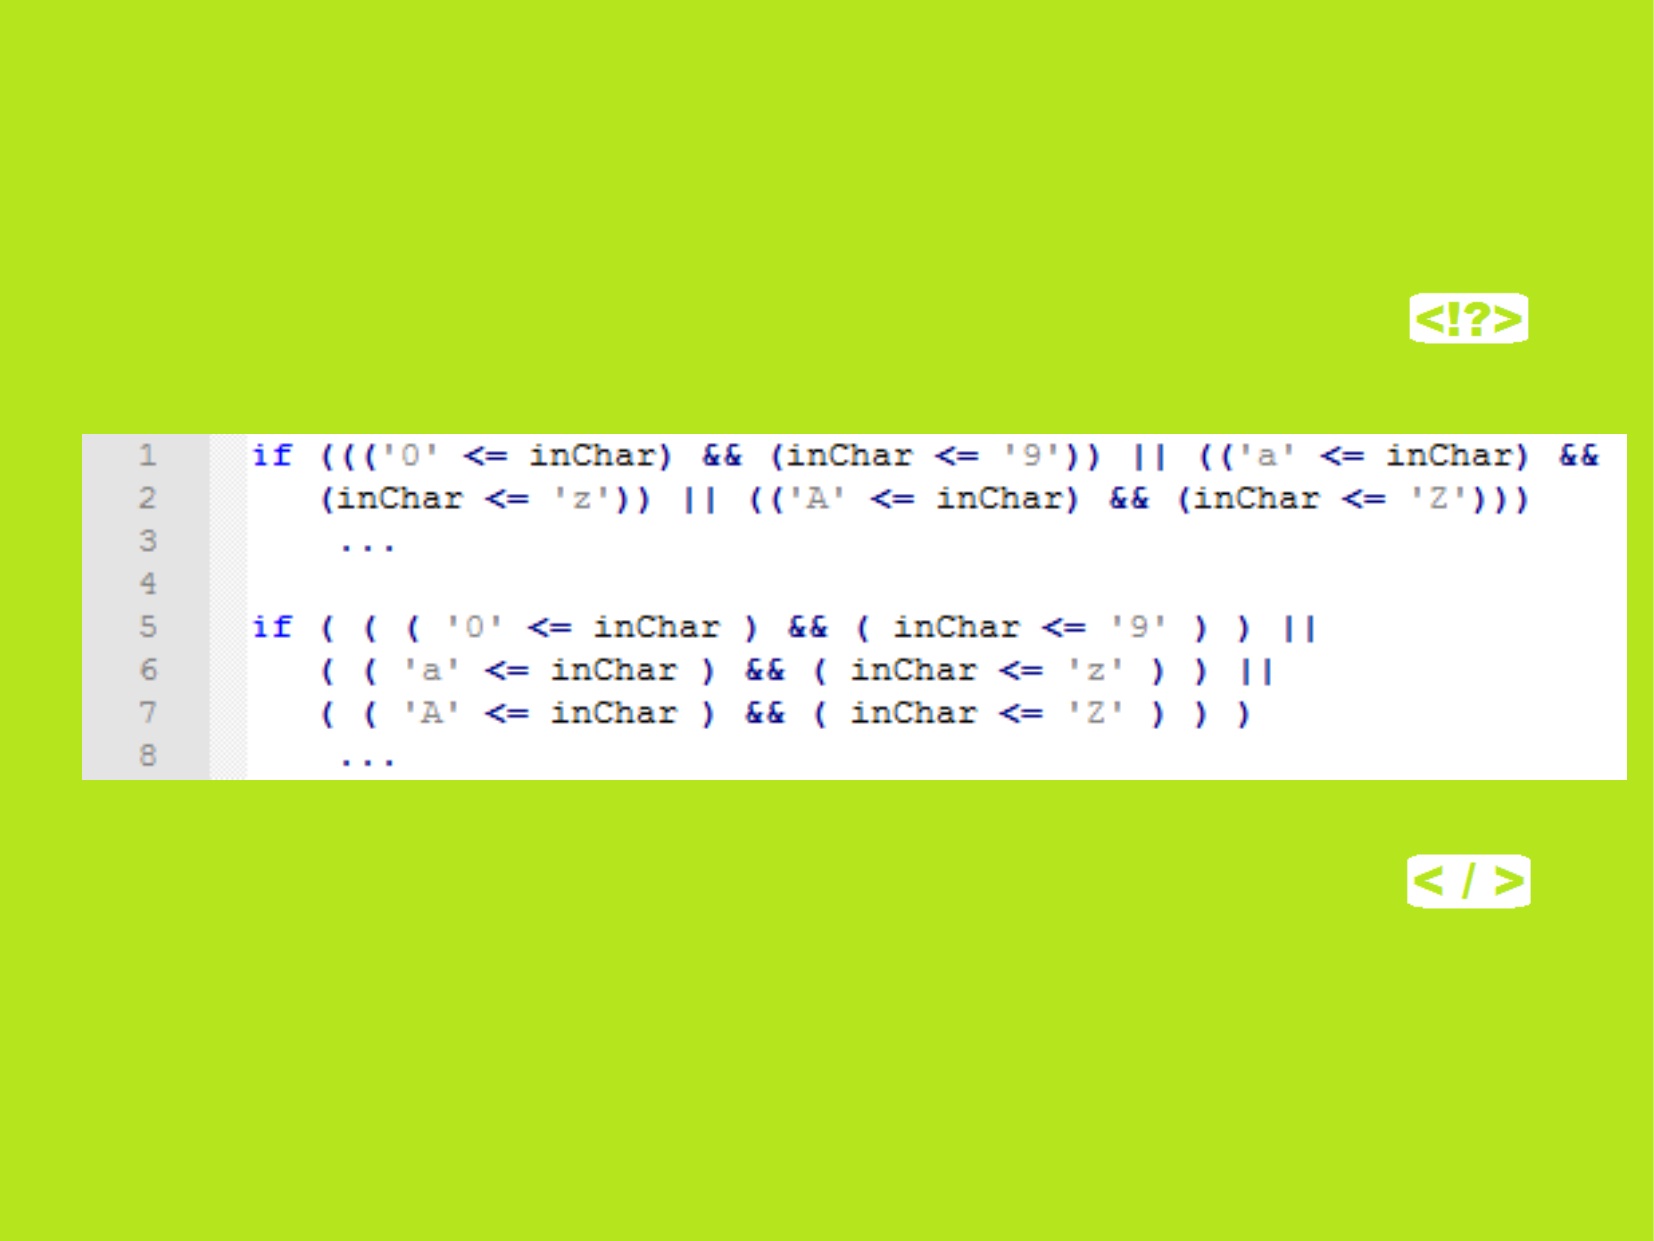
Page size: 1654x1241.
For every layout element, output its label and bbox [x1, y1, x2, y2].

text_box [0, 0, 1654, 1241]
picture [1394, 276, 1546, 361]
picture [82, 434, 1627, 781]
picture [1394, 839, 1546, 923]
